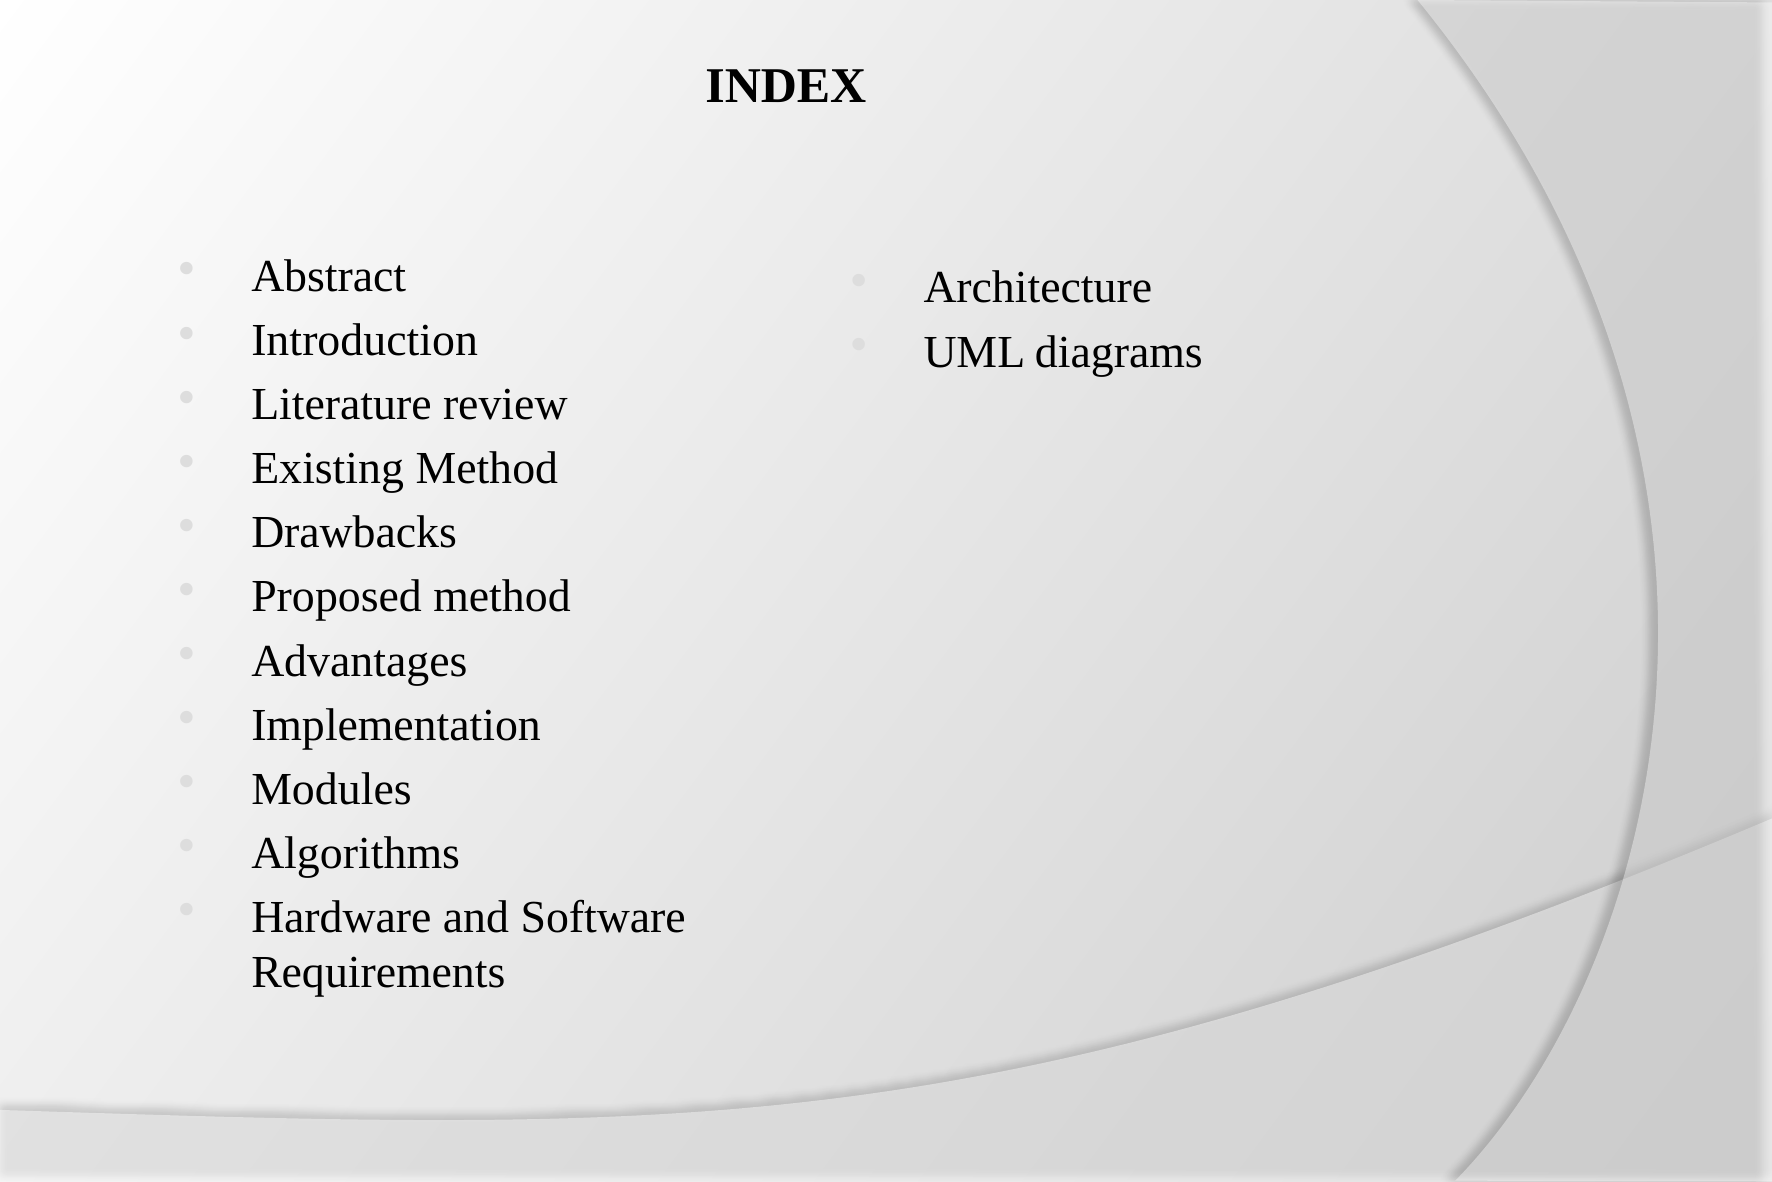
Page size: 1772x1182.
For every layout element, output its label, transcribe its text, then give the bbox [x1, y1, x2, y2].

text_box INDEX [514, 45, 1057, 121]
list Abstract Introduction Literature review Existing Method Drawbacks Proposed method Advantages Implementation Modules Algorithms Hardware and Software Requirements [156, 237, 798, 1056]
list Architecture UML diagrams [829, 248, 1538, 1029]
